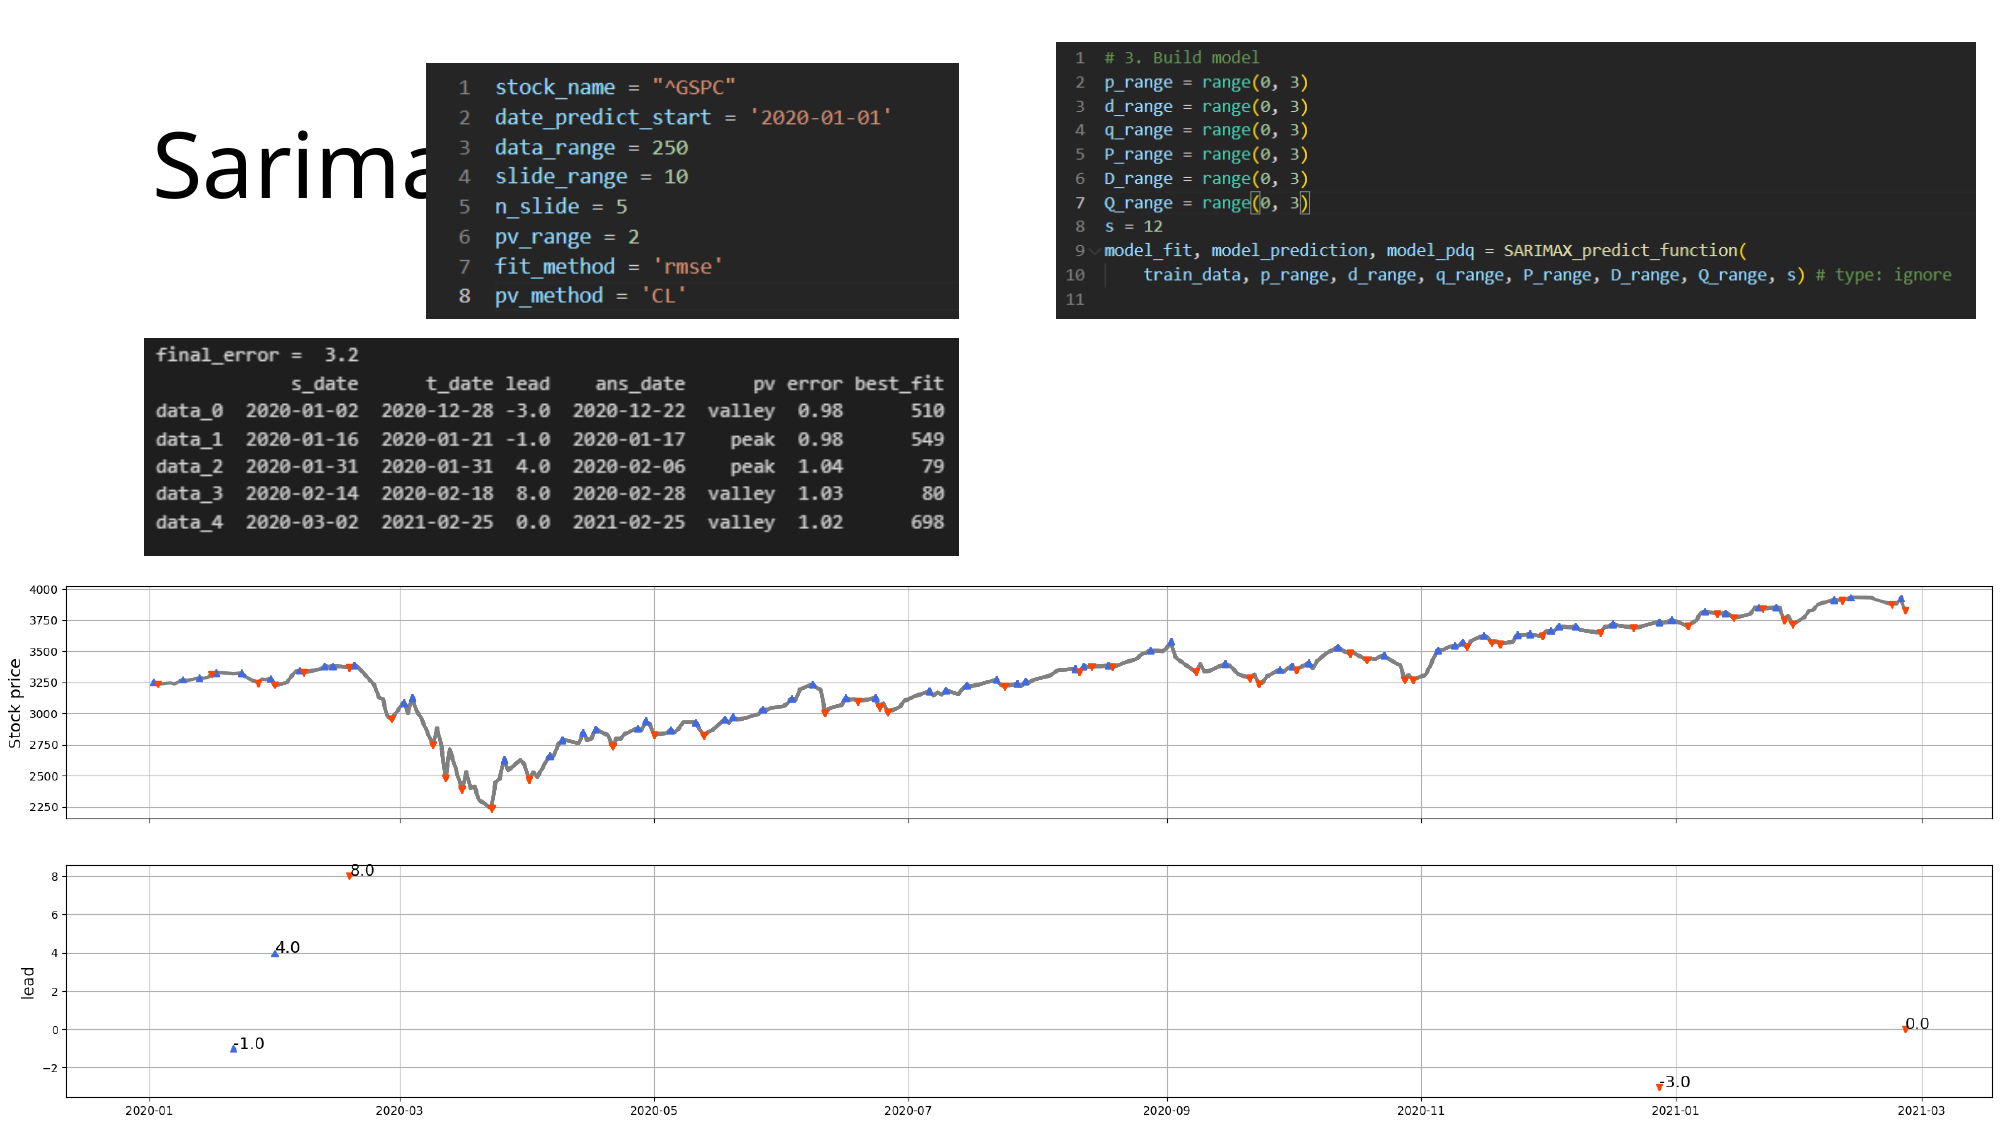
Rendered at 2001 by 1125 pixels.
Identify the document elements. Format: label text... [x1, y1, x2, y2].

picture [1056, 42, 1976, 319]
picture [144, 338, 959, 556]
picture [0, 576, 2000, 1125]
title Sarima [137, 59, 1056, 278]
picture [426, 63, 959, 319]
